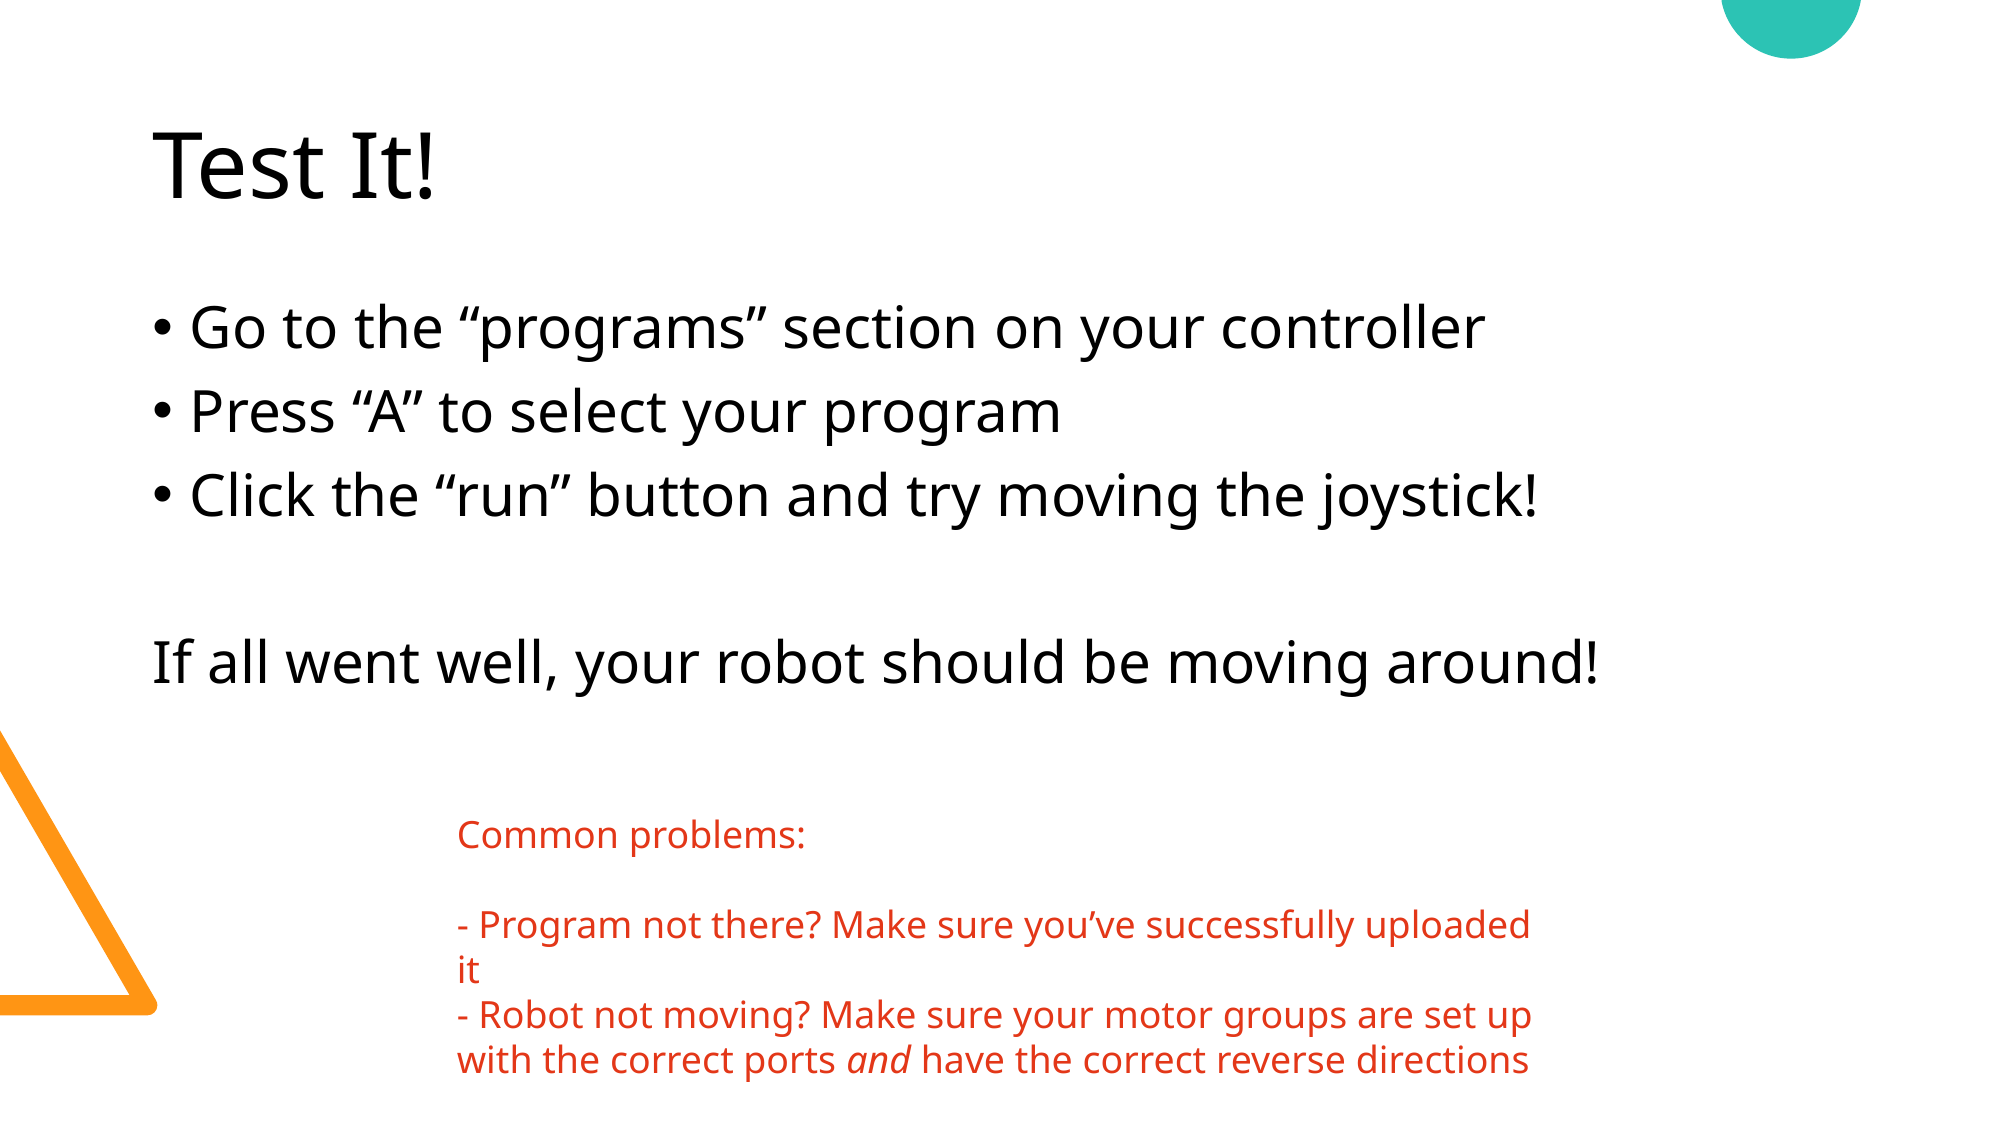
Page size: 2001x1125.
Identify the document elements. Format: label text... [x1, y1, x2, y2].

list Go to the “programs” section on your controller Press “A” to select your program Click the “run” button and try moving the joystick! If all went well, your robot should be moving around! [137, 290, 1863, 716]
text_box Common problems: - Program not there? Make sure you’ve successfully uploaded it - Robot not moving? Make sure your motor groups are set up with the correct ports and have the correct reverse directions [442, 803, 1558, 1089]
title Test It! [137, 59, 1863, 278]
